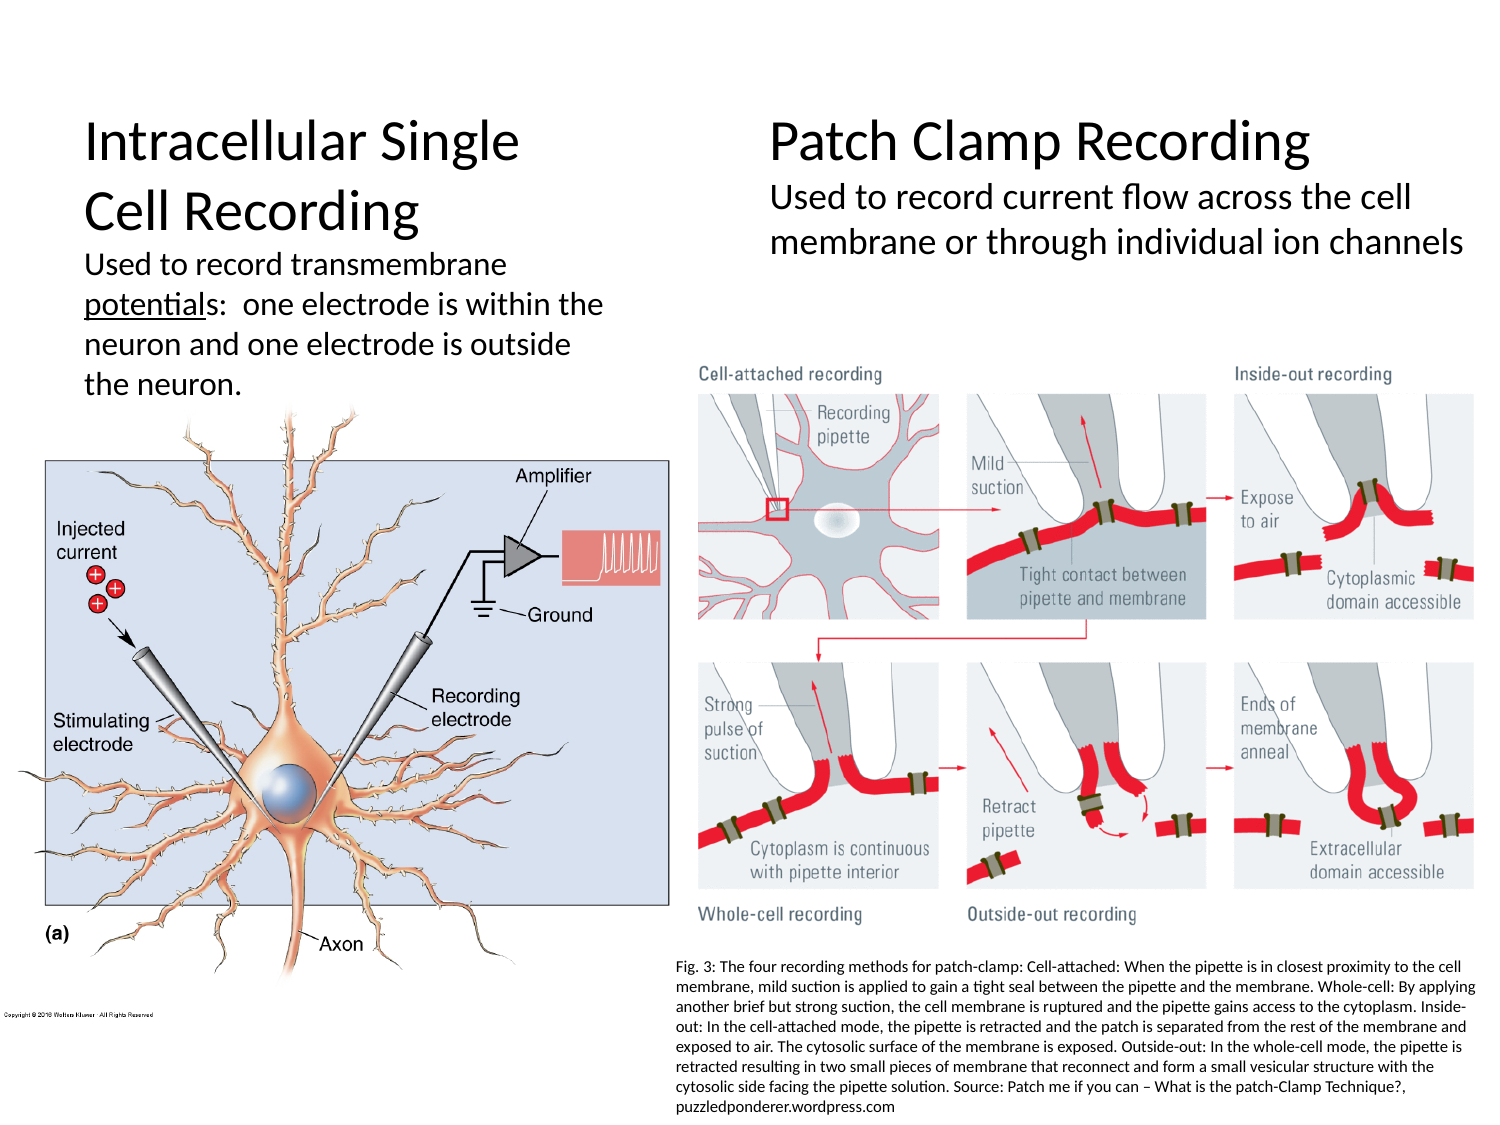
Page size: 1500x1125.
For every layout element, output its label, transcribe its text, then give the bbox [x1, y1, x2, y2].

text_box Patch Clamp Recording Used to record current flow across the cell membrane or through individual ion channels [754, 95, 1500, 315]
picture [0, 383, 673, 1020]
text_box Fig. 3: The four recording methods for patch-clamp: Cell-attached: When the pipette is in closest proximity to the cell membrane, mild suction is applied to gain a tight seal between the pipette and the membrane. Whole-cell: By applying another brief but strong suction, the cell membrane is ruptured and the pipette gains access to the cytoplasm. Inside-out: In the cell-attached mode, the pipette is retracted and the patch is separated from the rest of the membrane and exposed to air. The cytosolic surface of the membrane is exposed. Outside-out: In the whole-cell mode, the pipette is retracted resulting in two small pieces of membrane that reconnect and form a small vesicular structure with the cytosolic side facing the pipette solution. Source: Patch me if you can – What is the patch-Clamp Technique?, puzzledponderer.wordpress.com [661, 948, 1500, 1123]
text_box Intracellular Single Cell Recording Used to record transmembrane potentials: one electrode is within the neuron and one electrode is outside the neuron. [69, 94, 629, 382]
picture [697, 361, 1474, 927]
